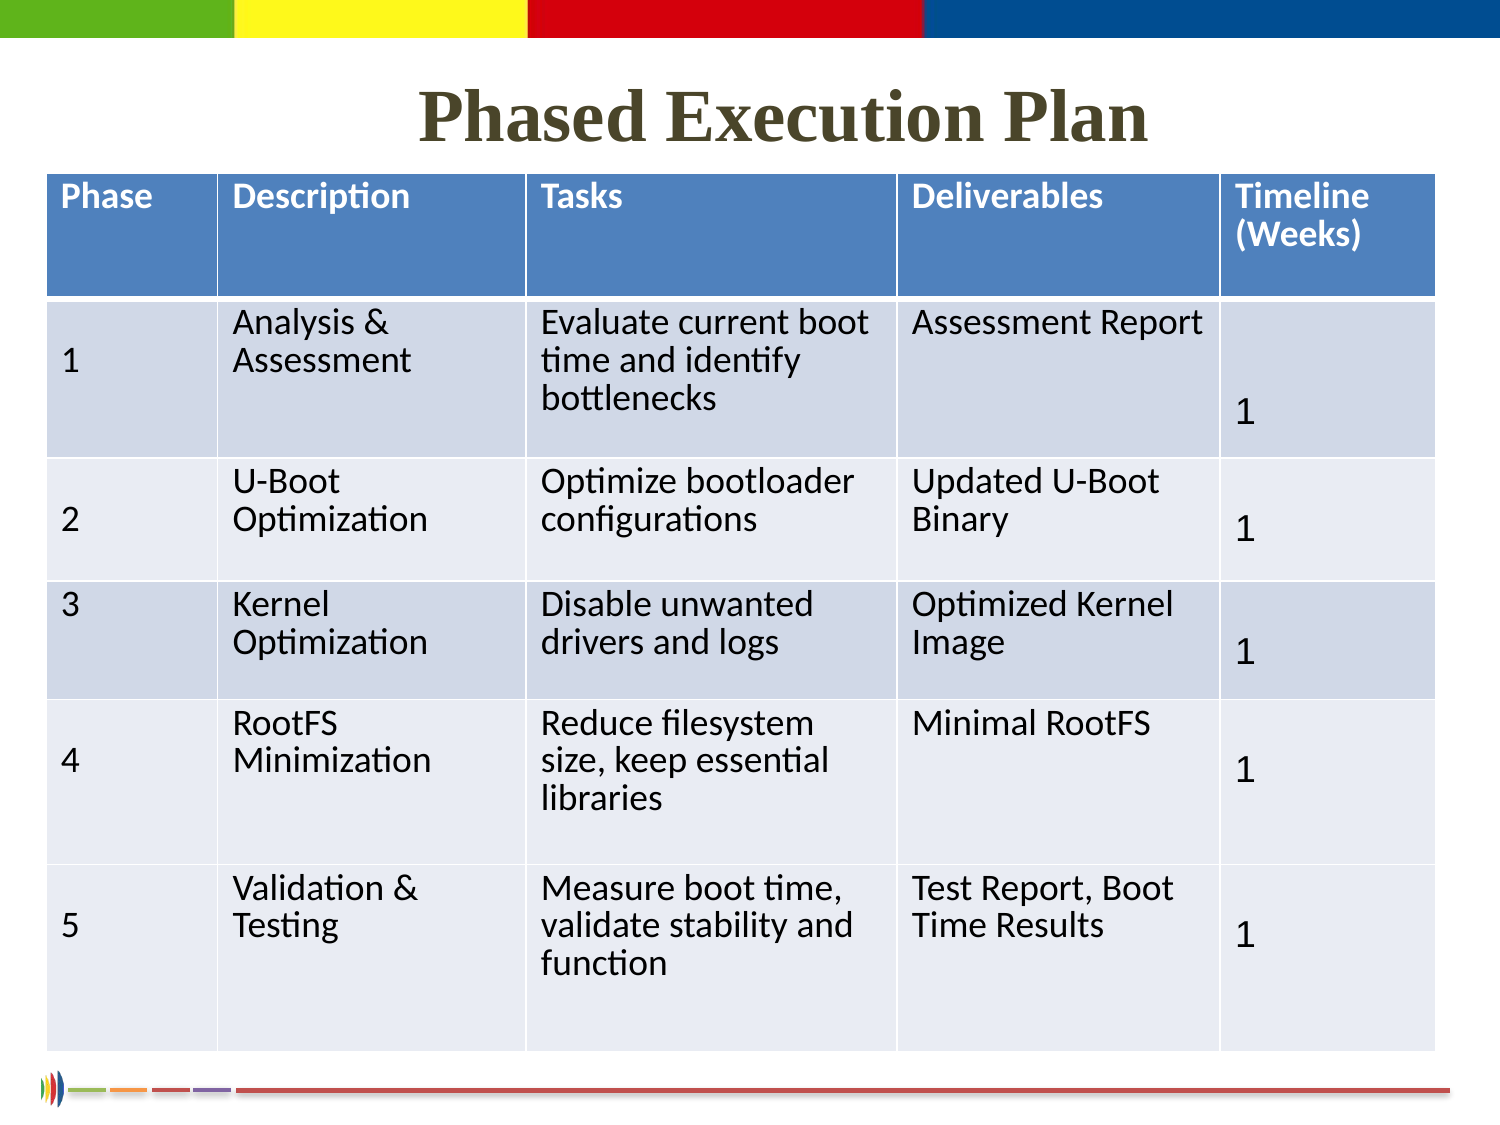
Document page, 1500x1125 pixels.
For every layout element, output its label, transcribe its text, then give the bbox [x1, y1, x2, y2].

table_cell Reduce filesystem size, keep essential libraries [527, 700, 896, 864]
picture [39, 1069, 1463, 1108]
table_cell 1 [1221, 865, 1435, 1051]
table_header Tasks [527, 174, 896, 296]
table_cell Test Report, Boot Time Results [898, 865, 1219, 1051]
table_cell Kernel Optimization [218, 582, 525, 699]
picture [0, 0, 1500, 38]
table_cell Disable unwanted drivers and logs [527, 582, 896, 699]
table_cell Evaluate current boot time and identify bottlenecks [527, 302, 896, 457]
table_cell Updated U-Boot Binary [898, 459, 1219, 580]
table_cell 3 [47, 582, 217, 699]
table_cell 1 [1221, 302, 1435, 457]
table_cell Optimize bootloader configurations [527, 459, 896, 580]
text_box Phased Execution Plan [147, 66, 1420, 157]
table_cell U-Boot Optimization [218, 459, 525, 580]
table_cell Assessment Report [898, 302, 1219, 457]
table_cell 5 [47, 865, 217, 1051]
table_cell 1 [1221, 582, 1435, 699]
table_header Deliverables [898, 174, 1219, 296]
table_cell 2 [47, 459, 217, 580]
table_header Phase [47, 174, 217, 296]
table_cell Optimized Kernel Image [898, 582, 1219, 699]
table_cell RootFS Minimization [218, 700, 525, 864]
table_cell 1 [1221, 459, 1435, 580]
table_cell Analysis & Assessment [218, 302, 525, 457]
table_cell 1 [47, 302, 217, 457]
table_cell 1 [1221, 700, 1435, 864]
table_header Description [218, 174, 525, 296]
table_header Timeline (Weeks) [1221, 174, 1435, 296]
table_cell Measure boot time, validate stability and function [527, 865, 896, 1051]
table_cell Minimal RootFS [898, 700, 1219, 864]
table_cell 4 [47, 700, 217, 864]
table_cell Validation & Testing [218, 865, 525, 1051]
